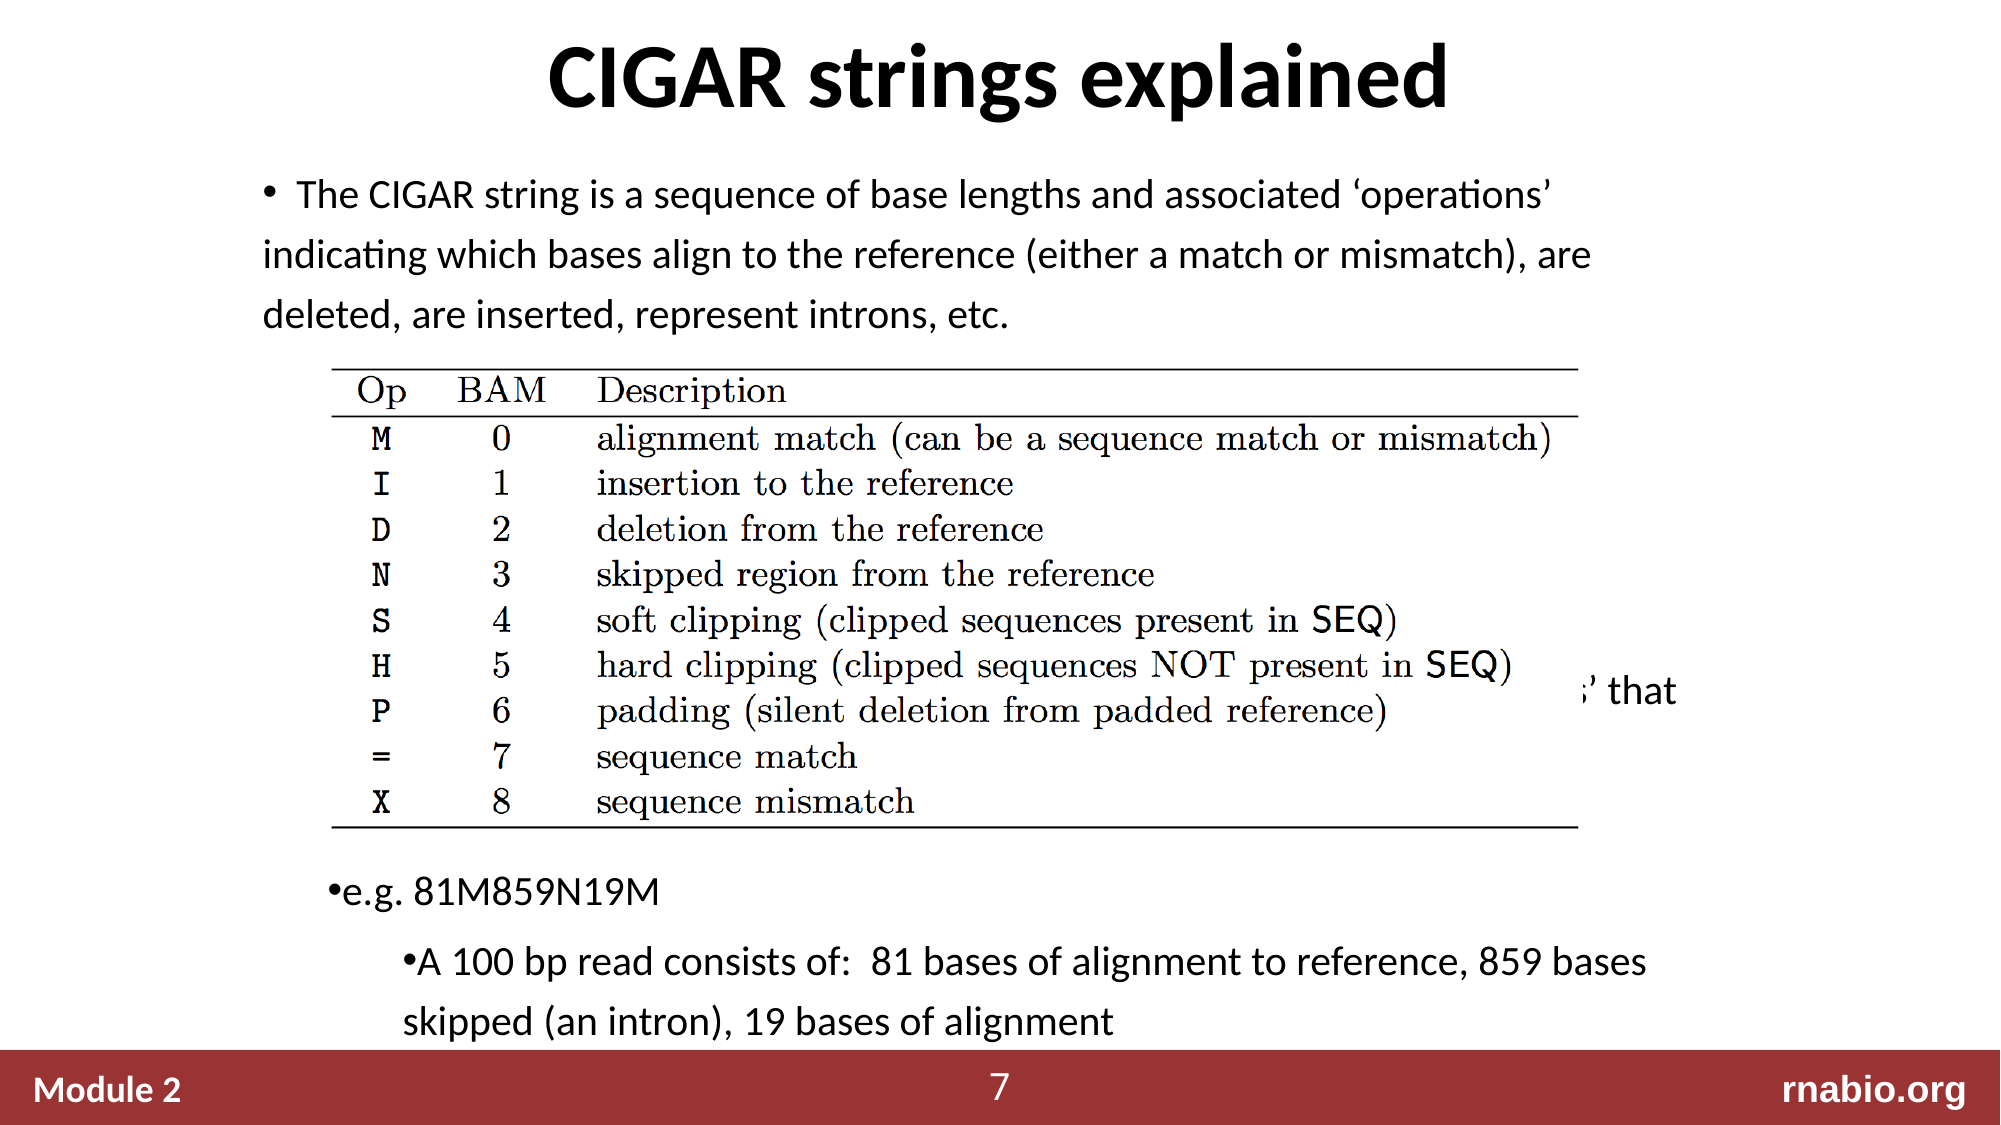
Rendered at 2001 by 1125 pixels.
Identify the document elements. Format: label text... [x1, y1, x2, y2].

text_box The CIGAR string is a sequence of base lengths and associated ‘operations’ indicating which bases align to the reference (either a match or mismatch), are deleted, are inserted, represent introns, etc. [210, 148, 1661, 433]
picture [327, 363, 1583, 833]
list The CIGAR string is a sequence of base lengths and associated ‘operations’ that are used to indicate which bases align to the reference (either a match or mismatch), are deleted, are inserted, represent introns, etc. e.g. 81M859N19M A 100 bp read consists of: 81 bases of alignment to reference, 859 bases skipped (an intron), 19 bases of alignment [275, 645, 1725, 929]
title CIGAR strings explained [275, 0, 1725, 172]
